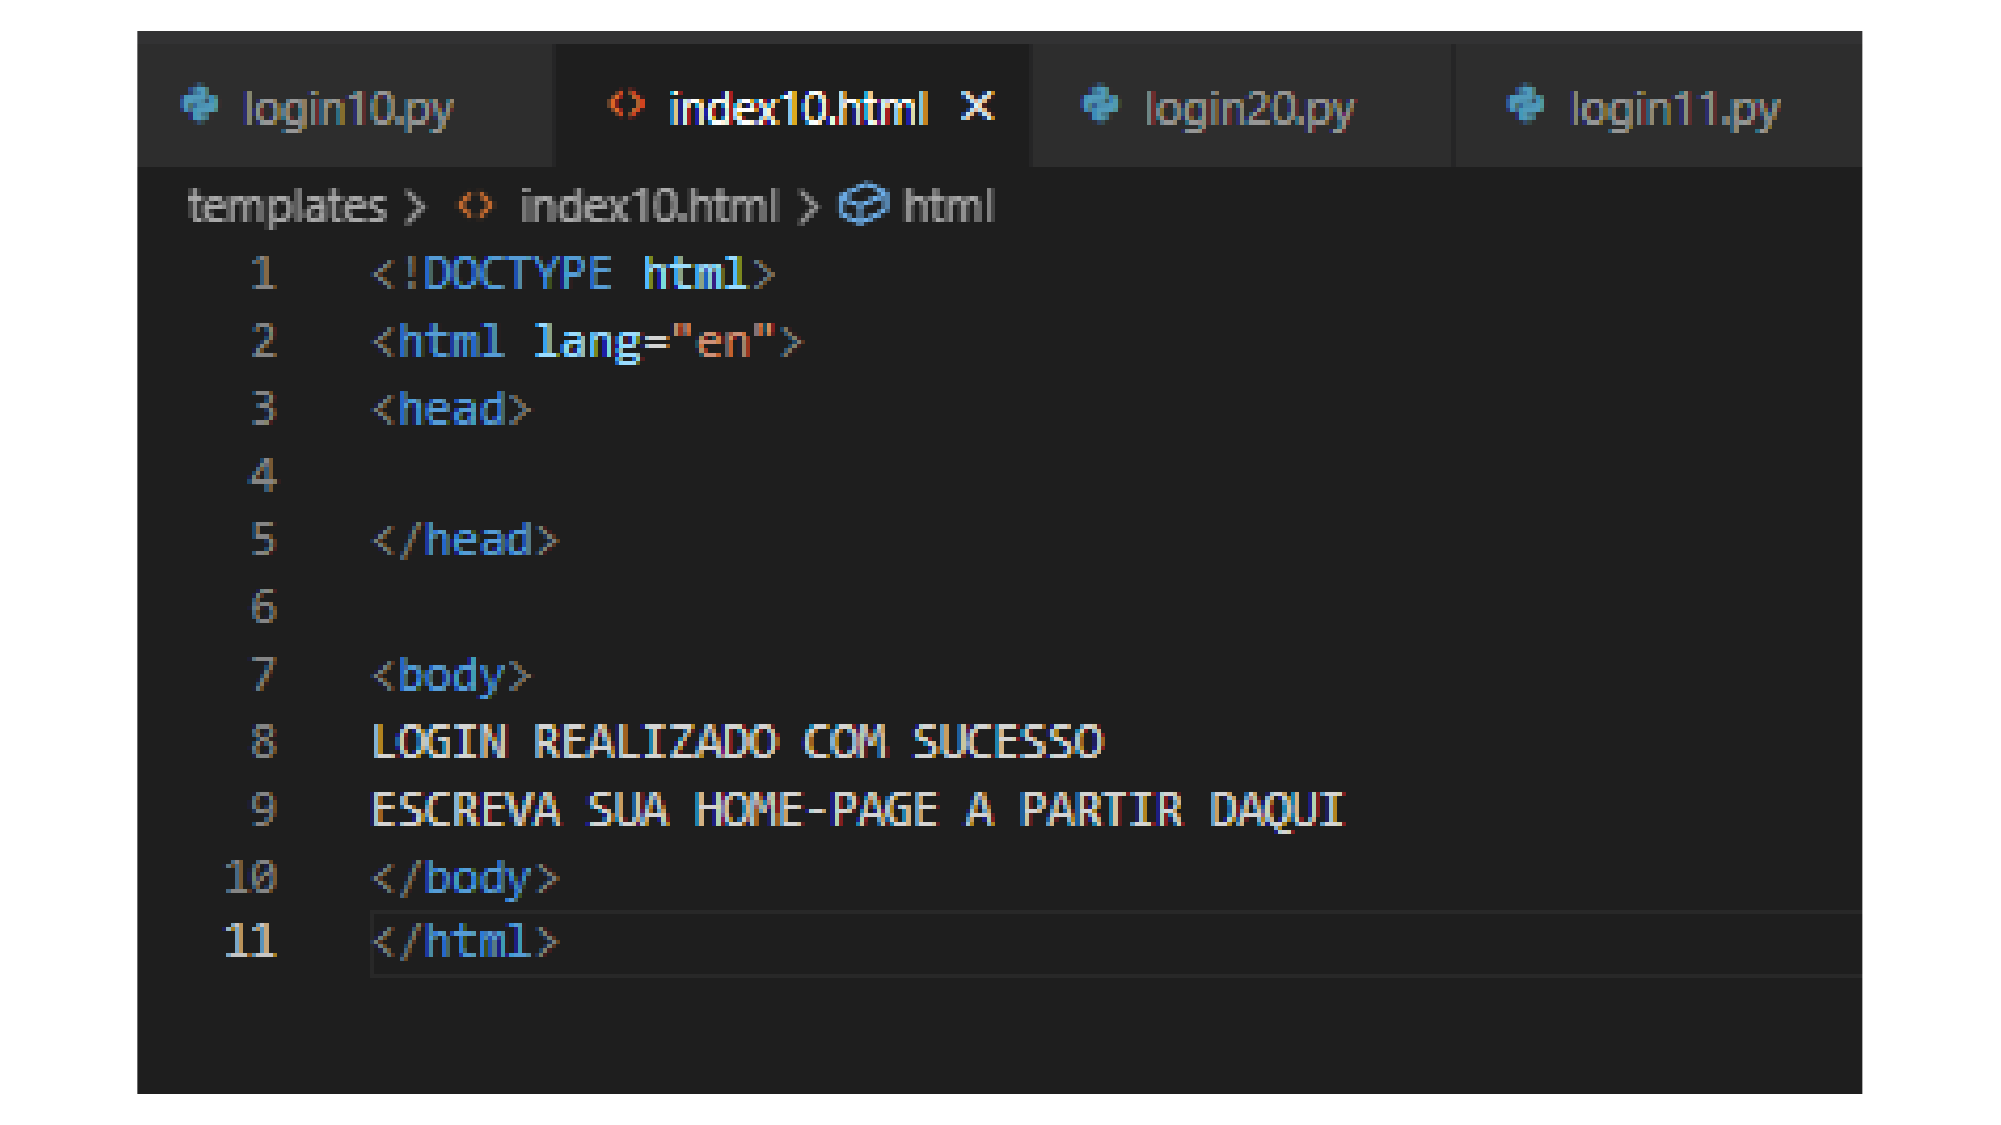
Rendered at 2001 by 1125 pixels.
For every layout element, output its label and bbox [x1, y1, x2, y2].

picture [137, 30, 1863, 1094]
